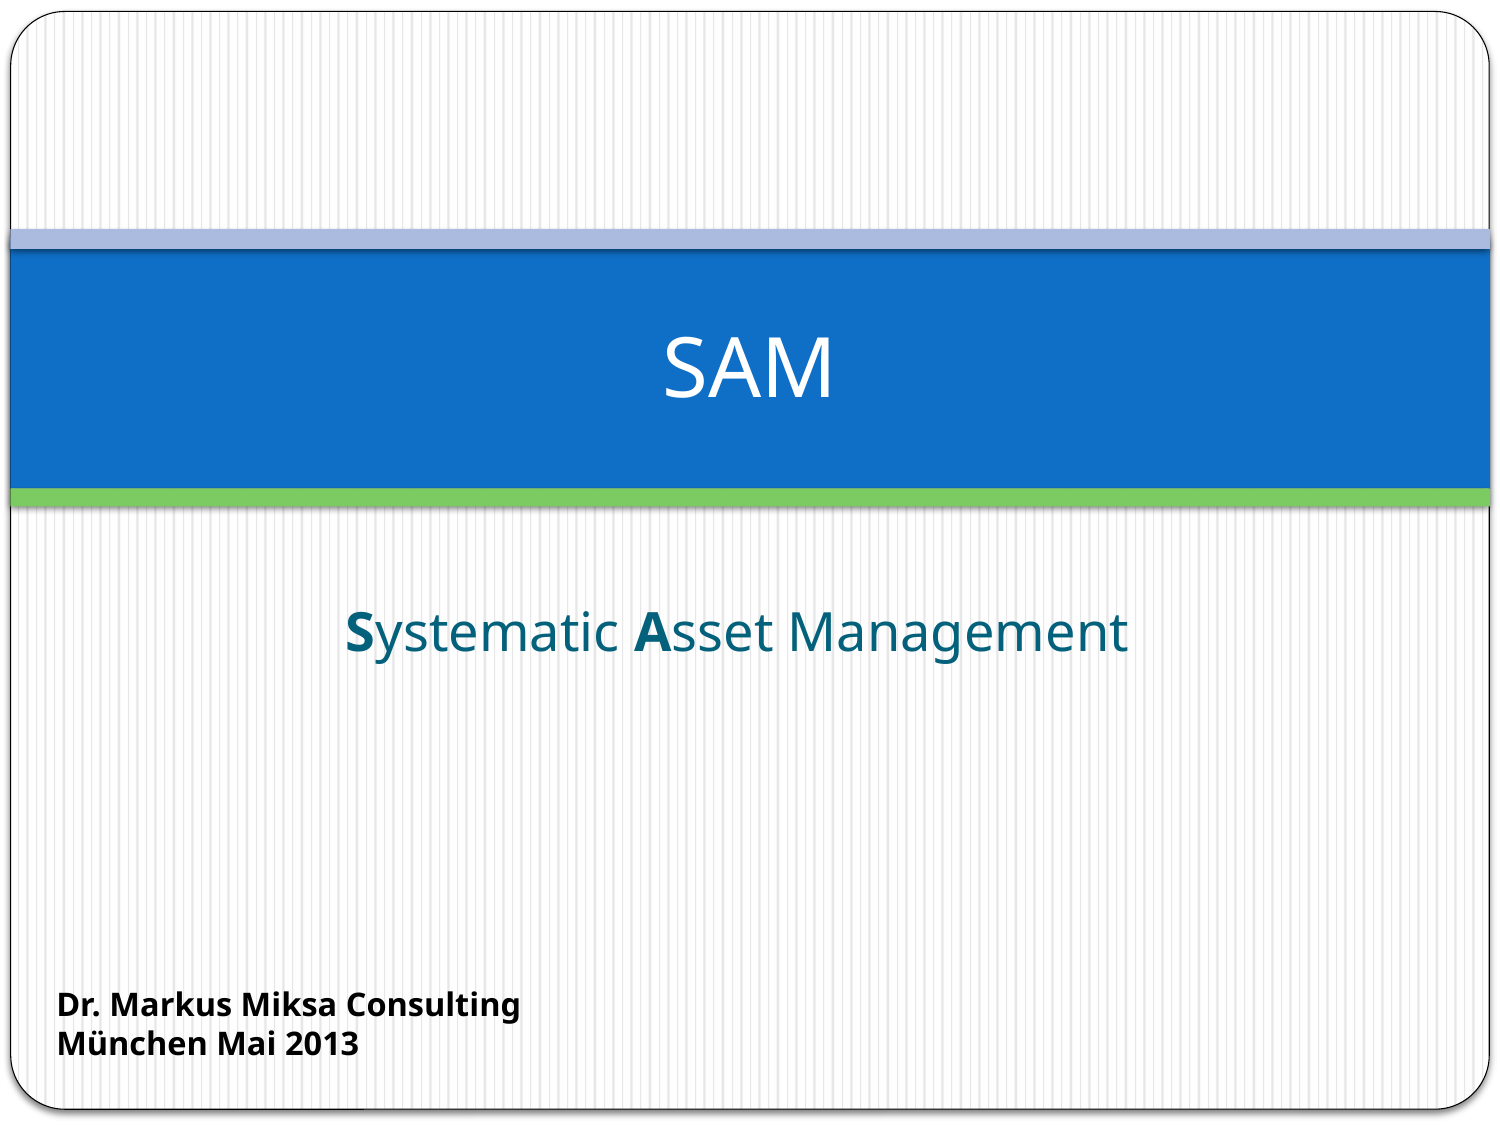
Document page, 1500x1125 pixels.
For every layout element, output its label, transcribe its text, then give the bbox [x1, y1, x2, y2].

text_box Dr. Markus Miksa Consulting München Mai 2013 [41, 975, 879, 1071]
title SAM [75, 247, 1425, 489]
subtitle Systematic Asset Management [212, 525, 1263, 788]
